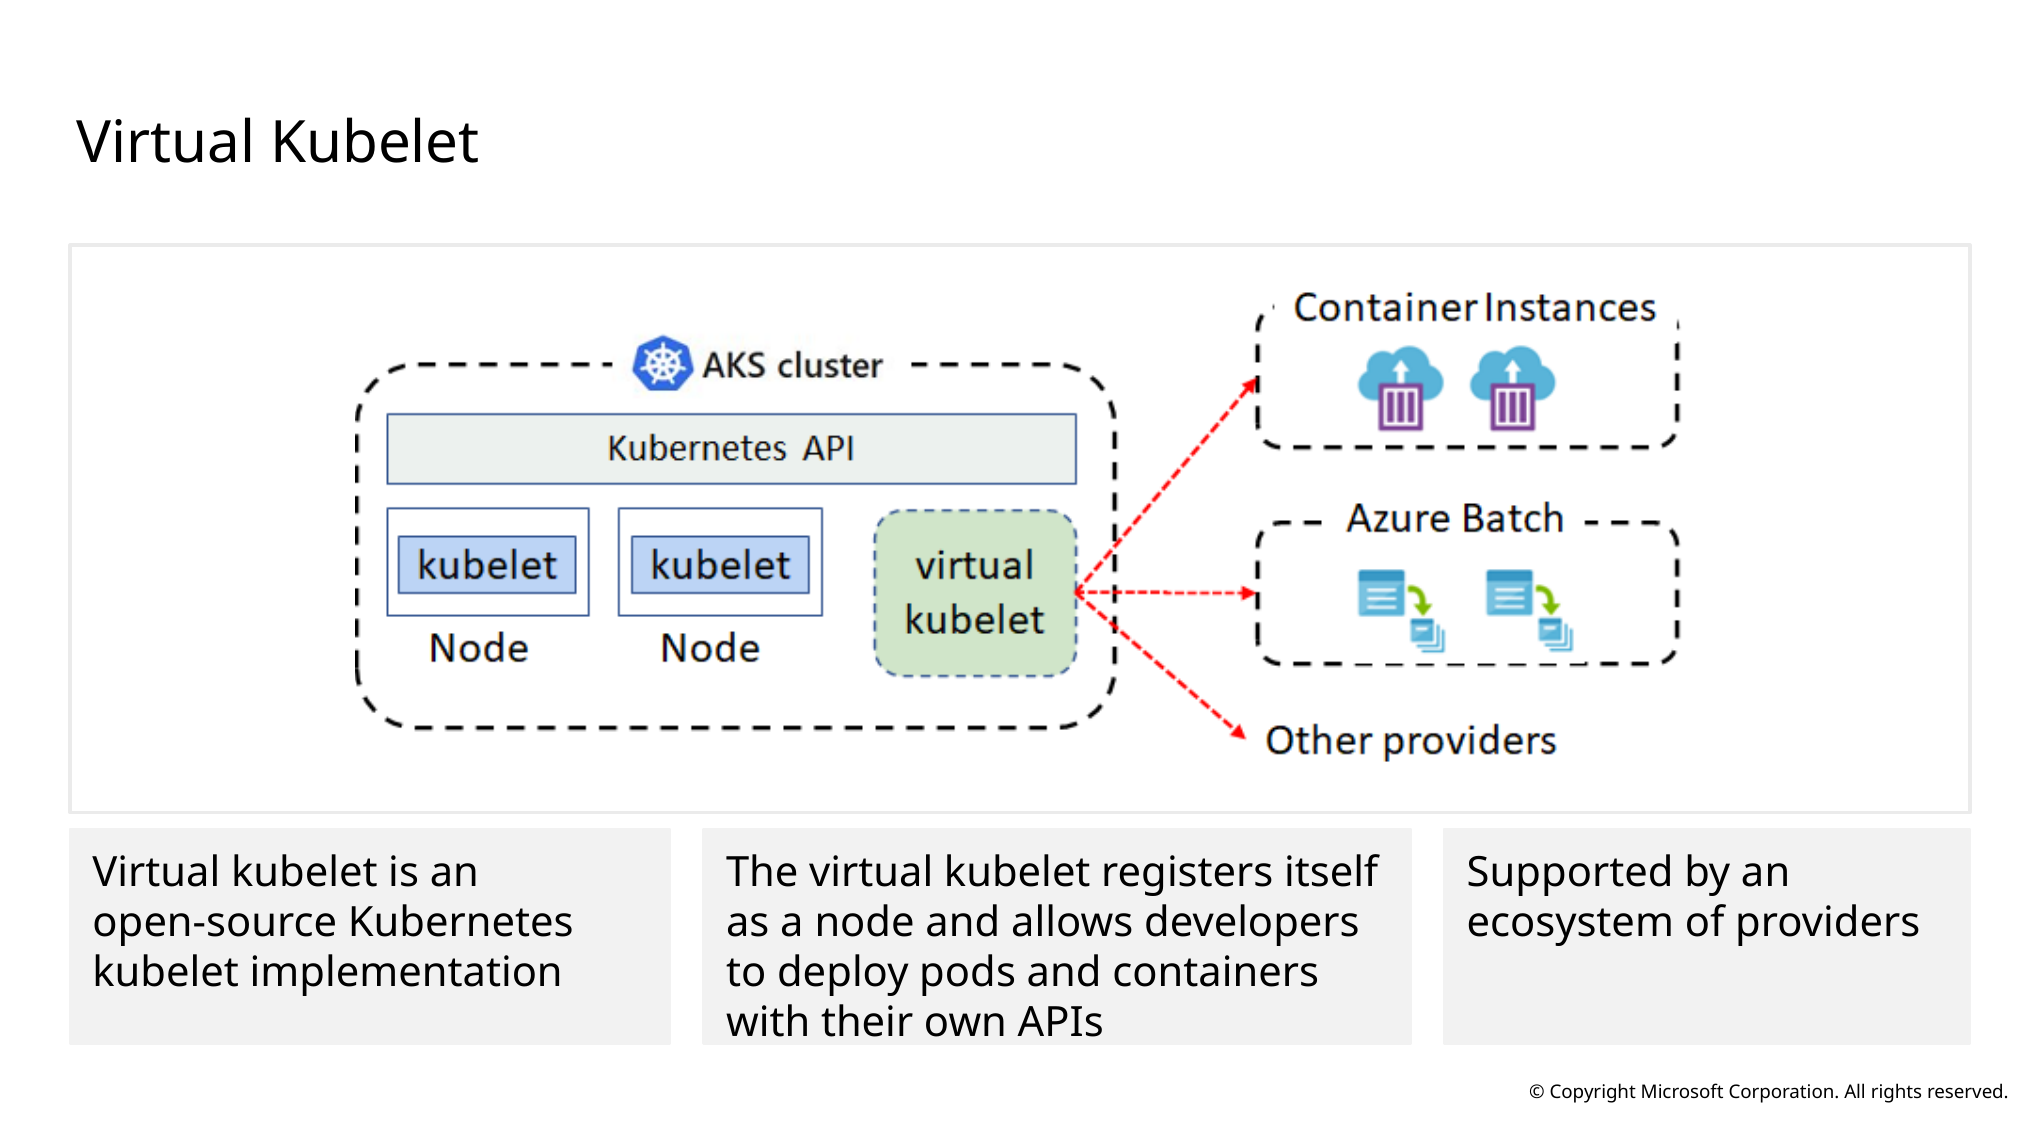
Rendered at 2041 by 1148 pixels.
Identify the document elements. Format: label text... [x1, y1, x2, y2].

text_box Supported by an ecosystem of providers [1444, 829, 1970, 1044]
text_box Virtual kubelet is an open-source Kubernetes kubelet implementation [69, 829, 670, 1044]
picture [355, 263, 1685, 794]
title Virtual Kubelet [76, 103, 1969, 175]
text_box [69, 244, 1971, 813]
text_box The virtual kubelet registers itself as a node and allows developers to deploy pods and containers with their own APIs [703, 829, 1411, 1044]
